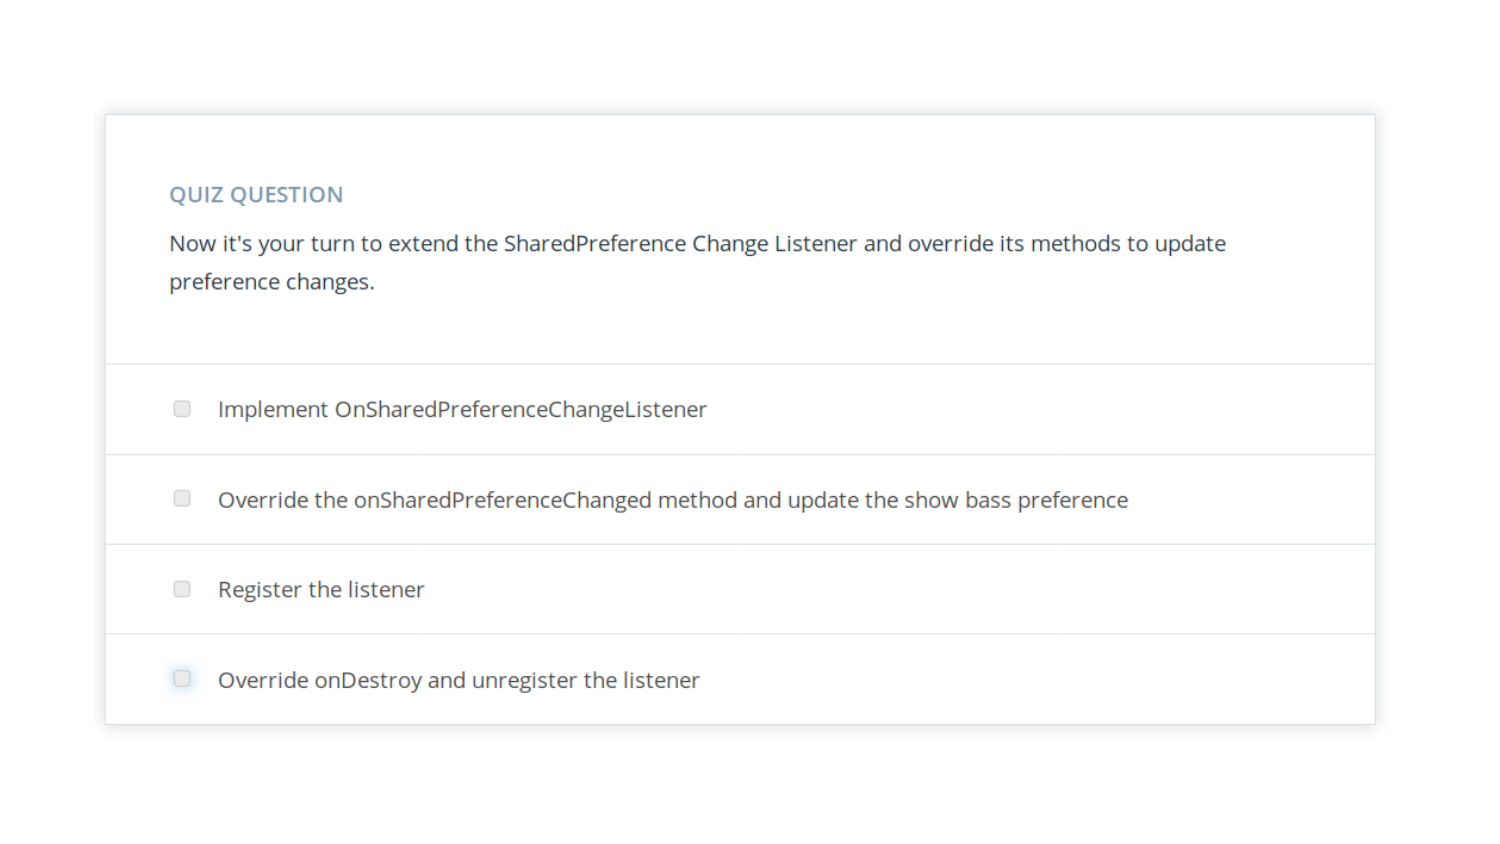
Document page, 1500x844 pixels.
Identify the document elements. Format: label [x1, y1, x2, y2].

picture [93, 101, 1407, 743]
